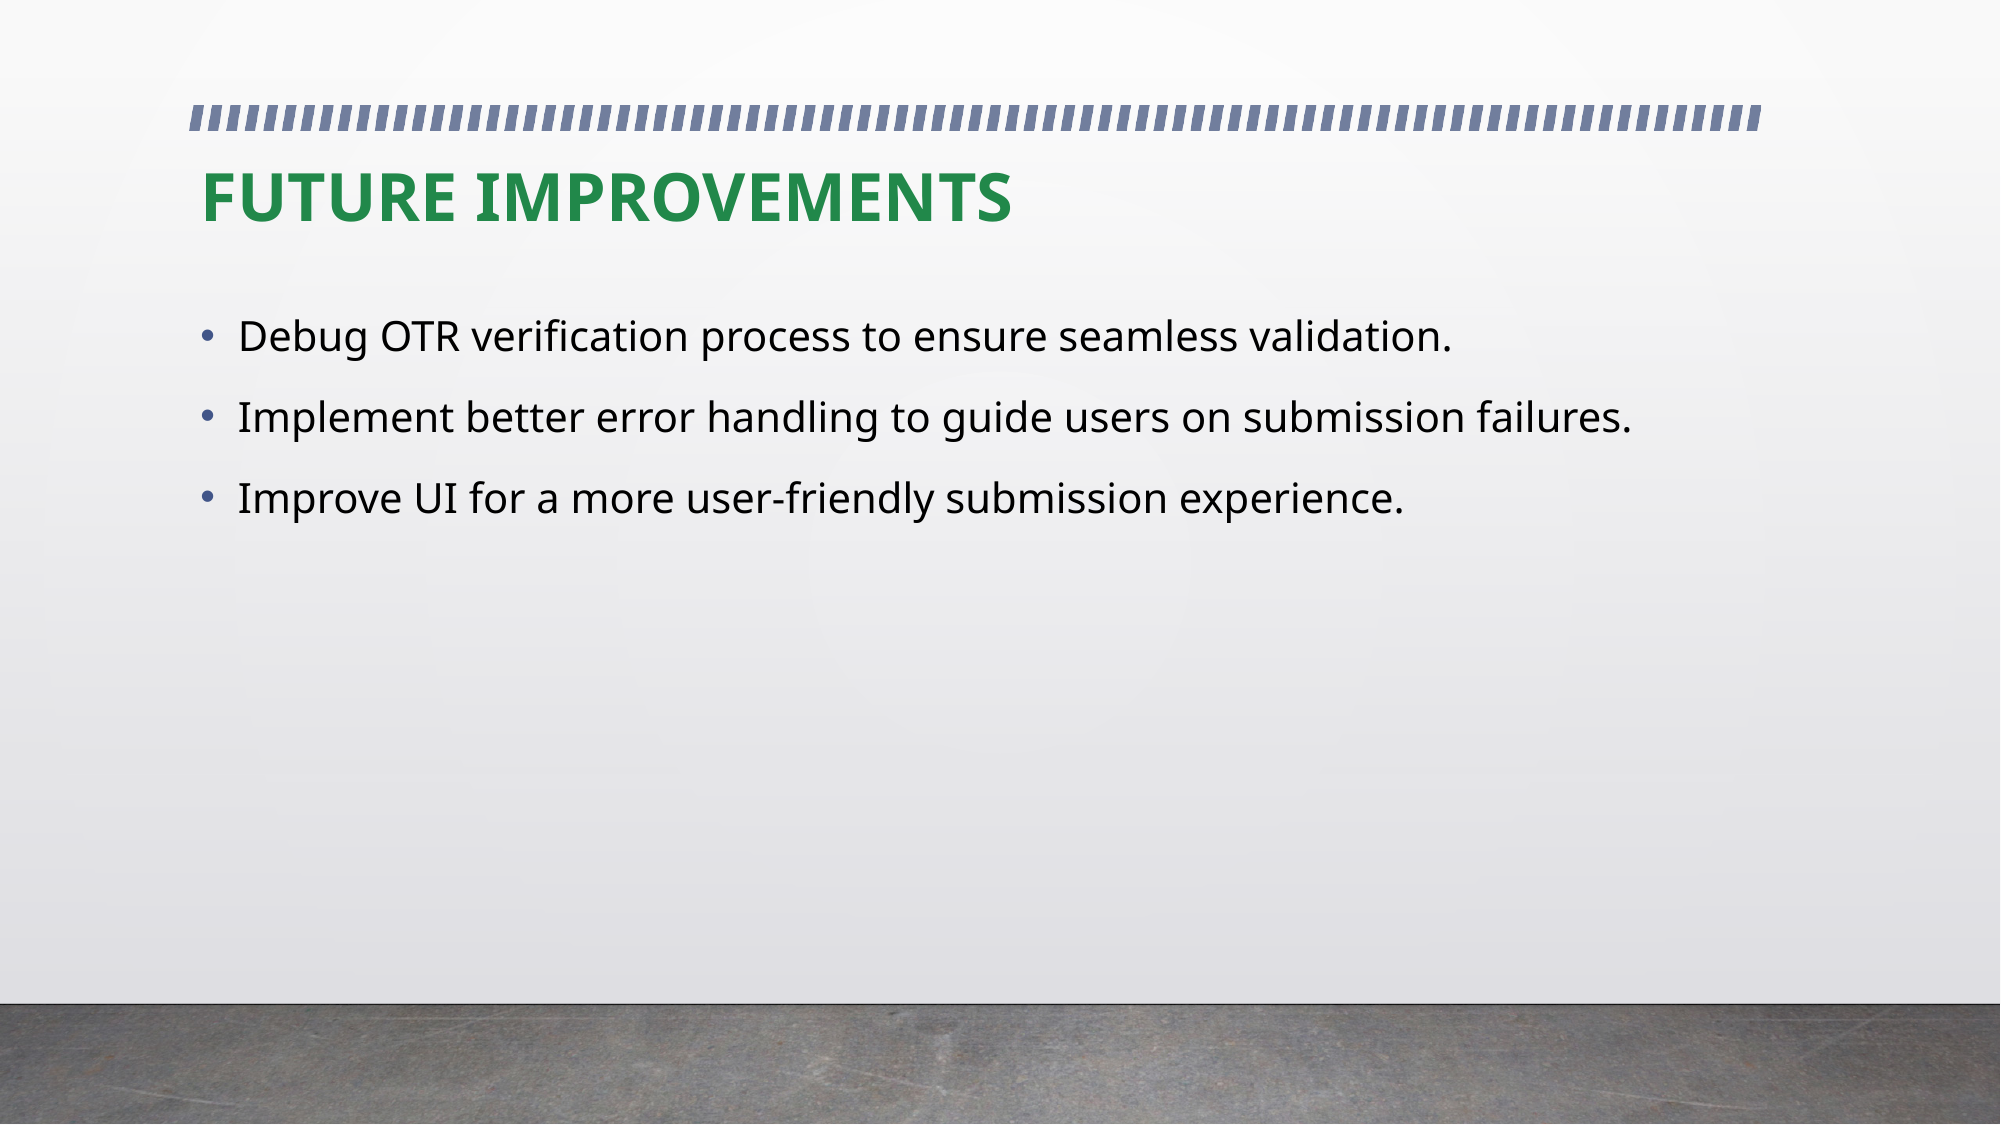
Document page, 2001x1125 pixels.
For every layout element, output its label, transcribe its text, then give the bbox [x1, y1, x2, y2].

picture [0, 1004, 2000, 1124]
list Debug OTR verification process to ensure seamless validation. Implement better error handling to guide users on submission failures. Improve UI for a more user-friendly submission experience. [185, 292, 1761, 833]
title FUTURE IMPROVEMENTS [185, 156, 1761, 292]
